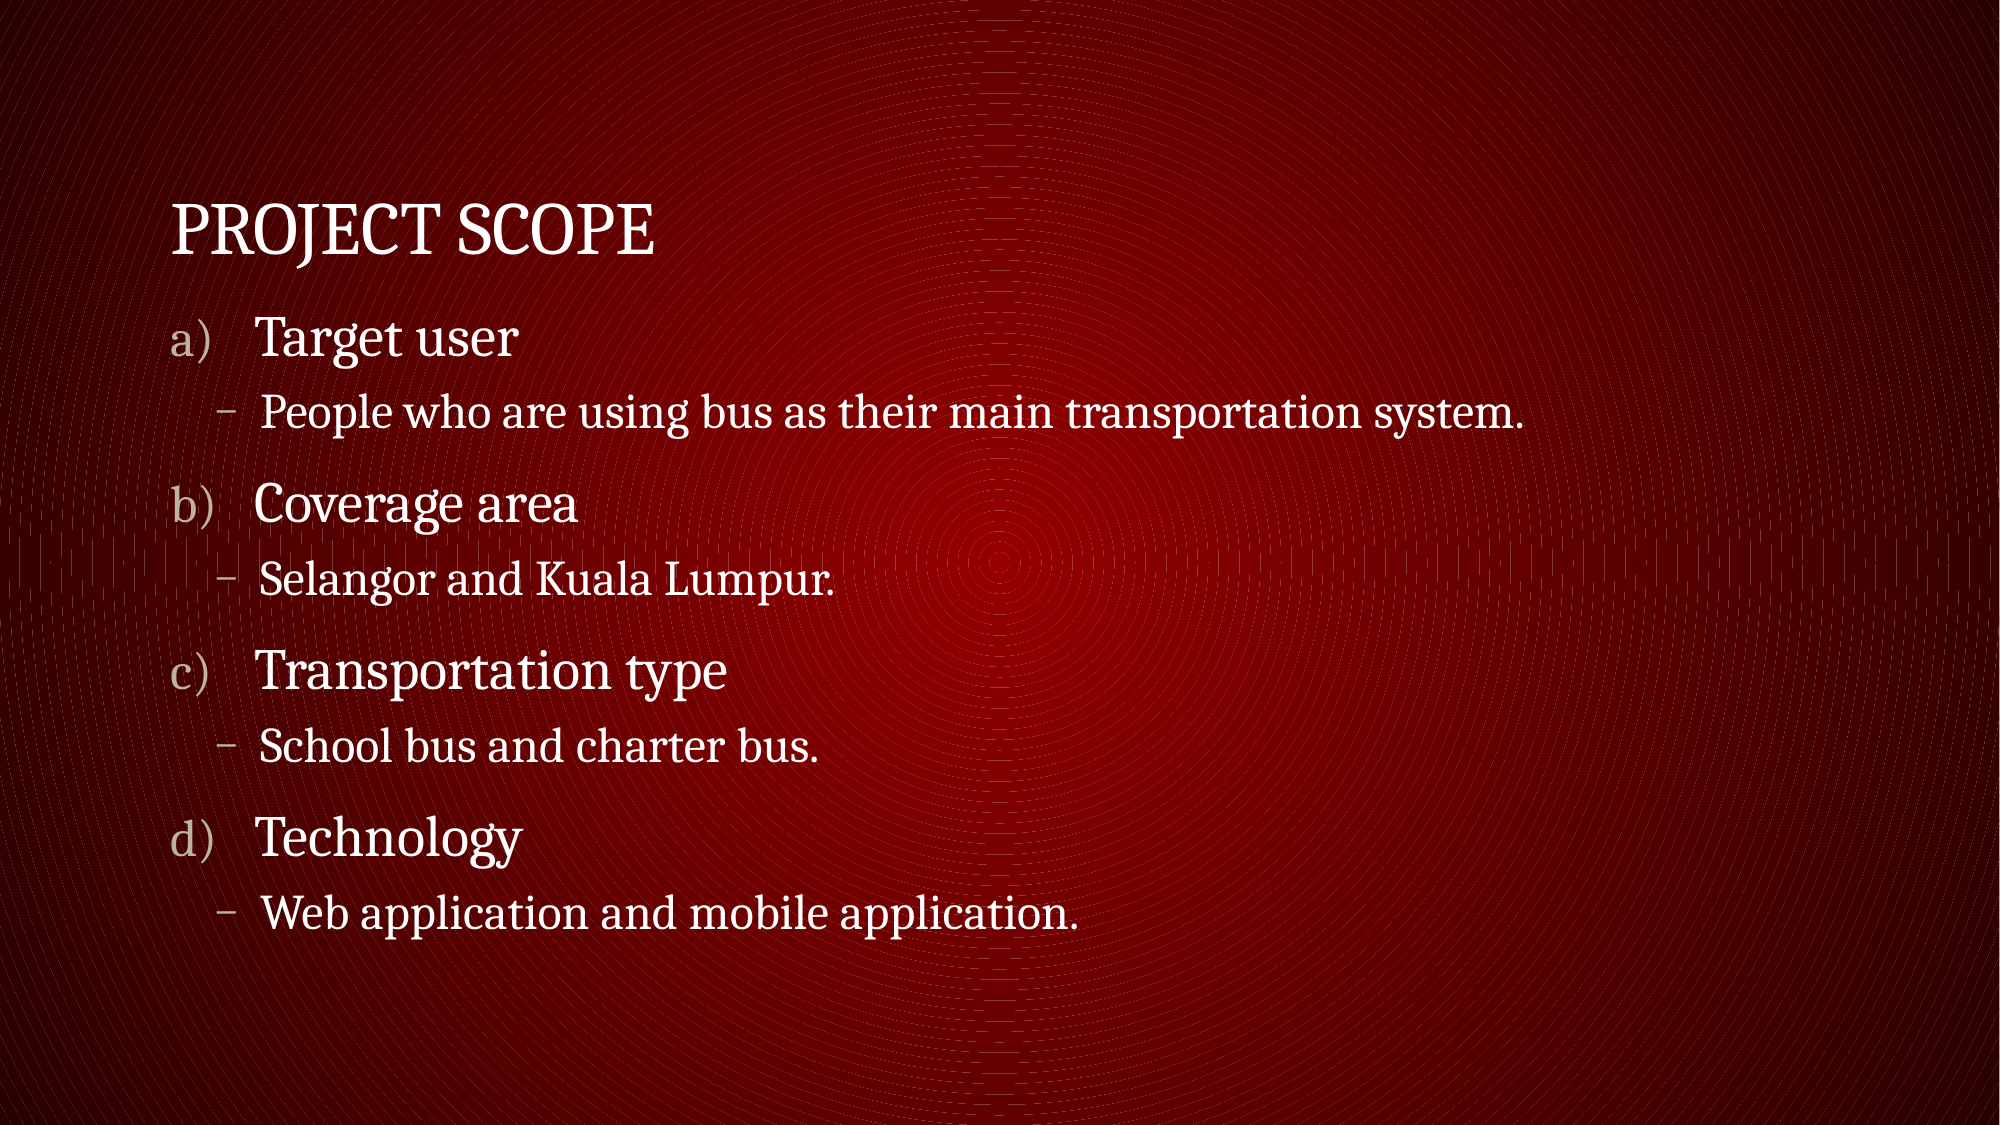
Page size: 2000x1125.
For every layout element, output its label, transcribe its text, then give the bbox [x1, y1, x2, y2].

title Project scope [149, 79, 1850, 280]
list Target user People who are using bus as their main transportation system. Coverage area Selangor and Kuala Lumpur. Transportation type School bus and charter bus. Technology Web application and mobile application. [149, 295, 1850, 1030]
